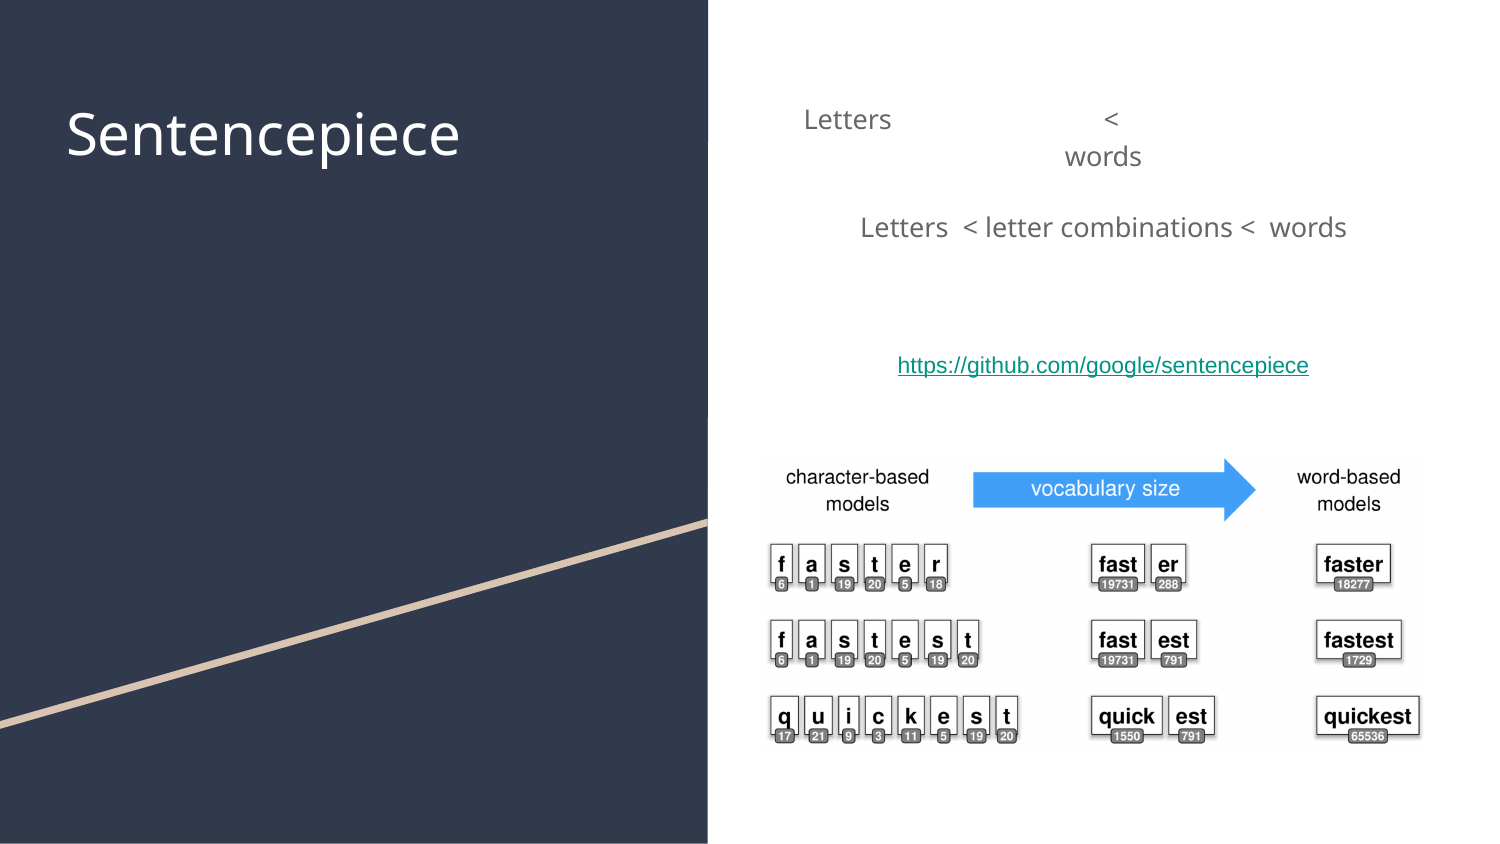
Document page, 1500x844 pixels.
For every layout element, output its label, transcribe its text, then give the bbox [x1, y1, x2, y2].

picture [761, 454, 1427, 755]
title Sentencepiece [51, 82, 660, 494]
list Letters < words Letters < letter combinations < words https://github.com/google/sentencepiece [761, 82, 1446, 755]
